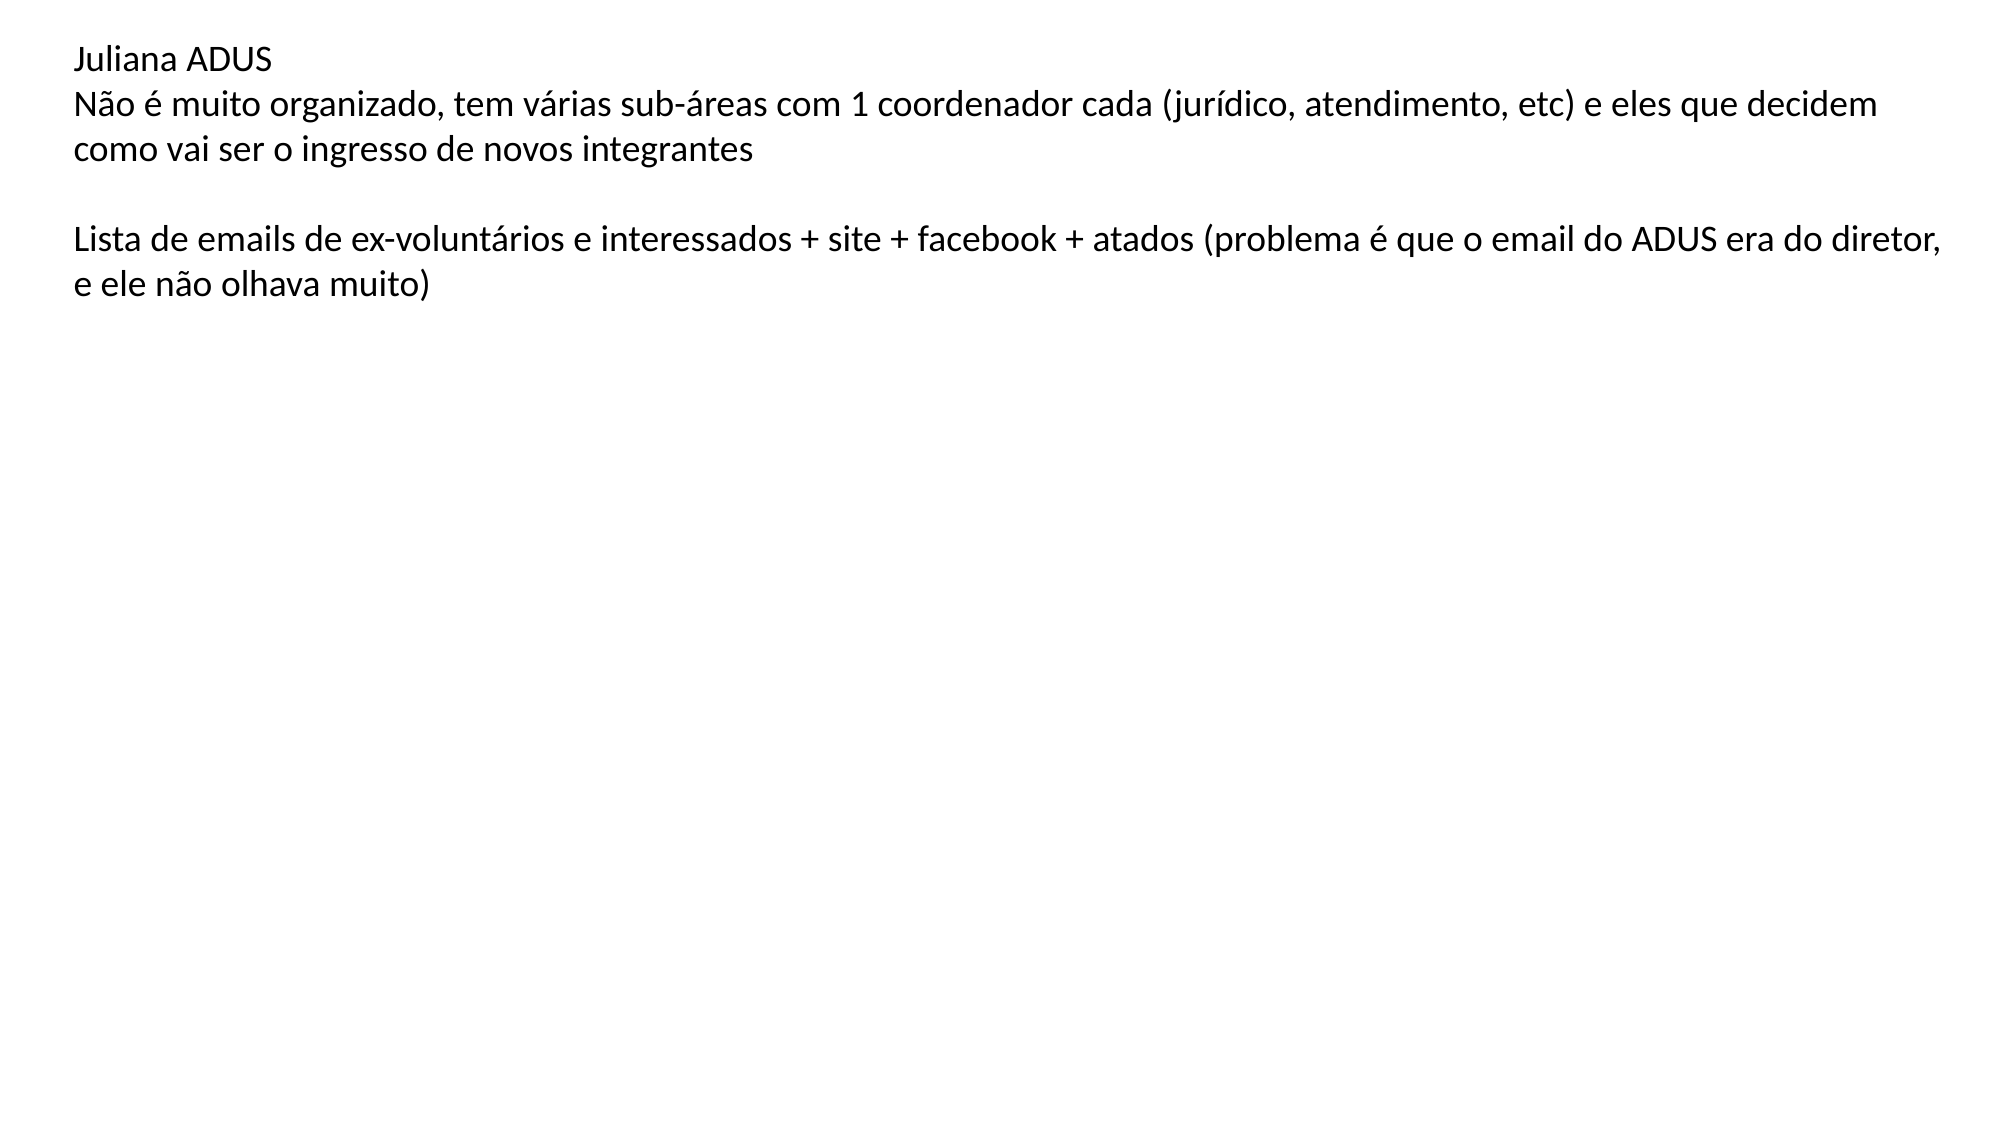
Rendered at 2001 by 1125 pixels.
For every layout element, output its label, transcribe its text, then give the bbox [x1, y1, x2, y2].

text_box Juliana ADUS Não é muito organizado, tem várias sub-áreas com 1 coordenador cada (jurídico, atendimento, etc) e eles que decidem como vai ser o ingresso de novos integrantes Lista de emails de ex-voluntários e interessados + site + facebook + atados (problema é que o email do ADUS era do diretor, e ele não olhava muito) [58, 26, 1977, 311]
